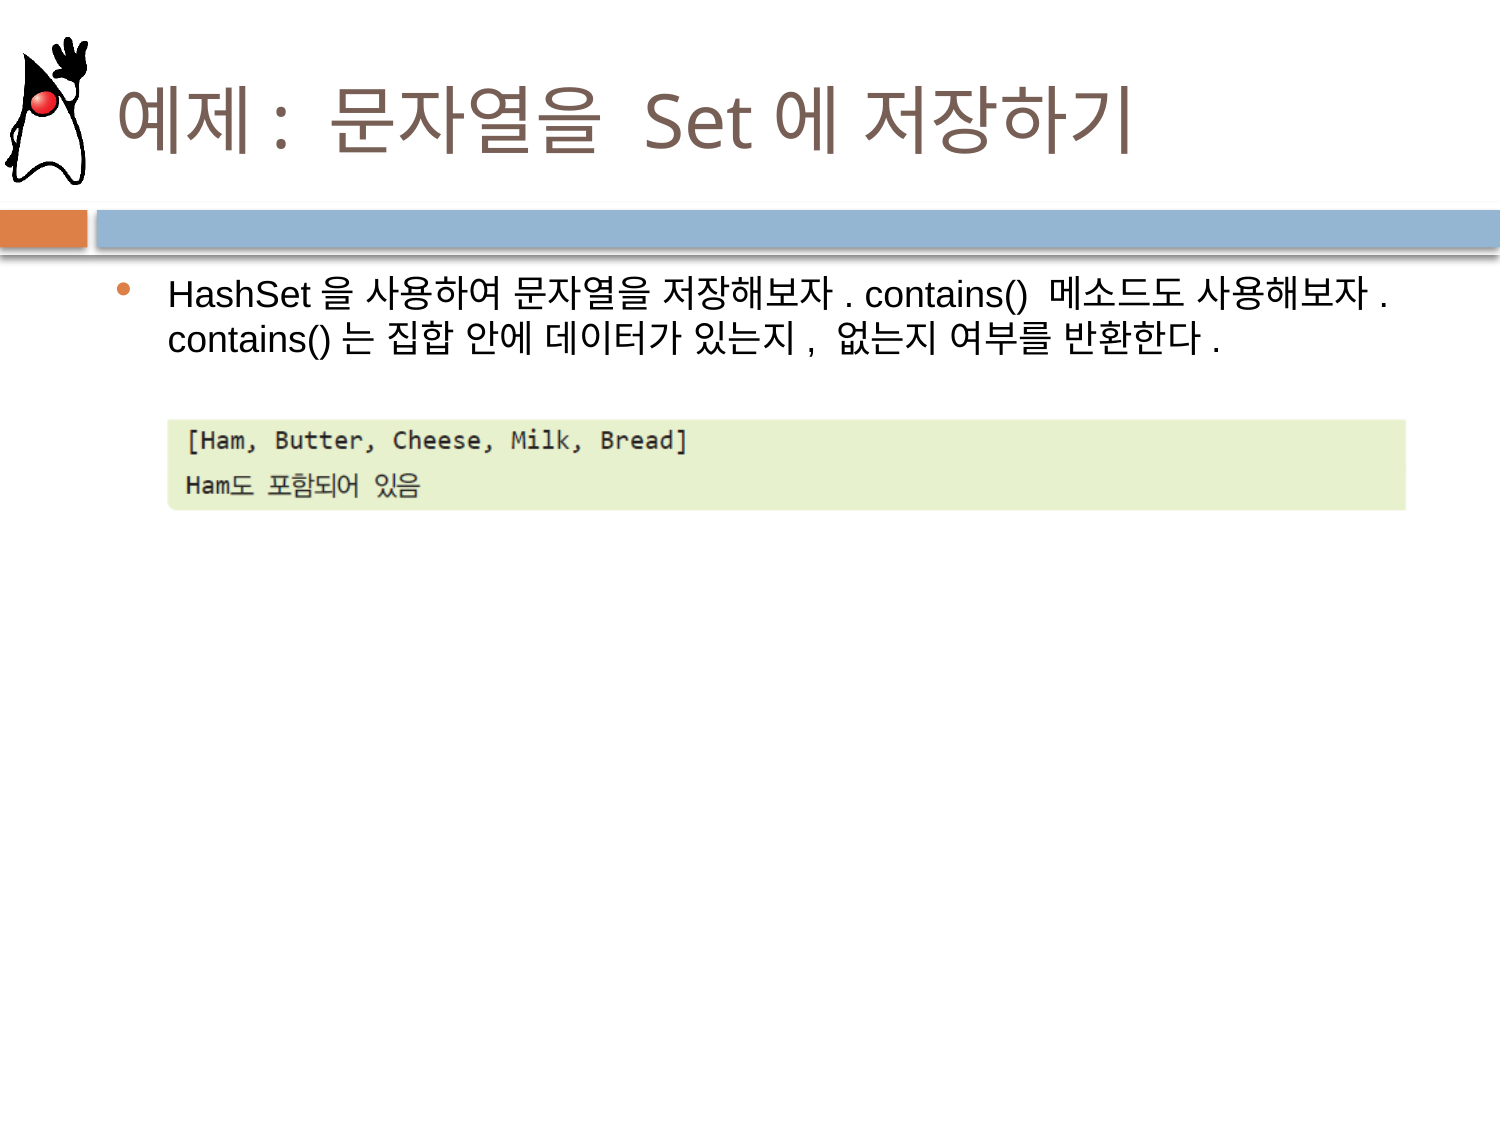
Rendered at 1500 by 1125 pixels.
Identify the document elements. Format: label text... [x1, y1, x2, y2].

picture [5, 37, 88, 185]
picture [161, 411, 1414, 528]
title 예제: 문자열을 Set에 저장하기 [100, 37, 1438, 200]
list HashSet을 사용하여 문자열을 저장해보자. contains() 메소드도 사용해보자. contains()는 집합 안에 데이터가 있는지, 없는지 여부를 반환한다. [100, 262, 1438, 1000]
